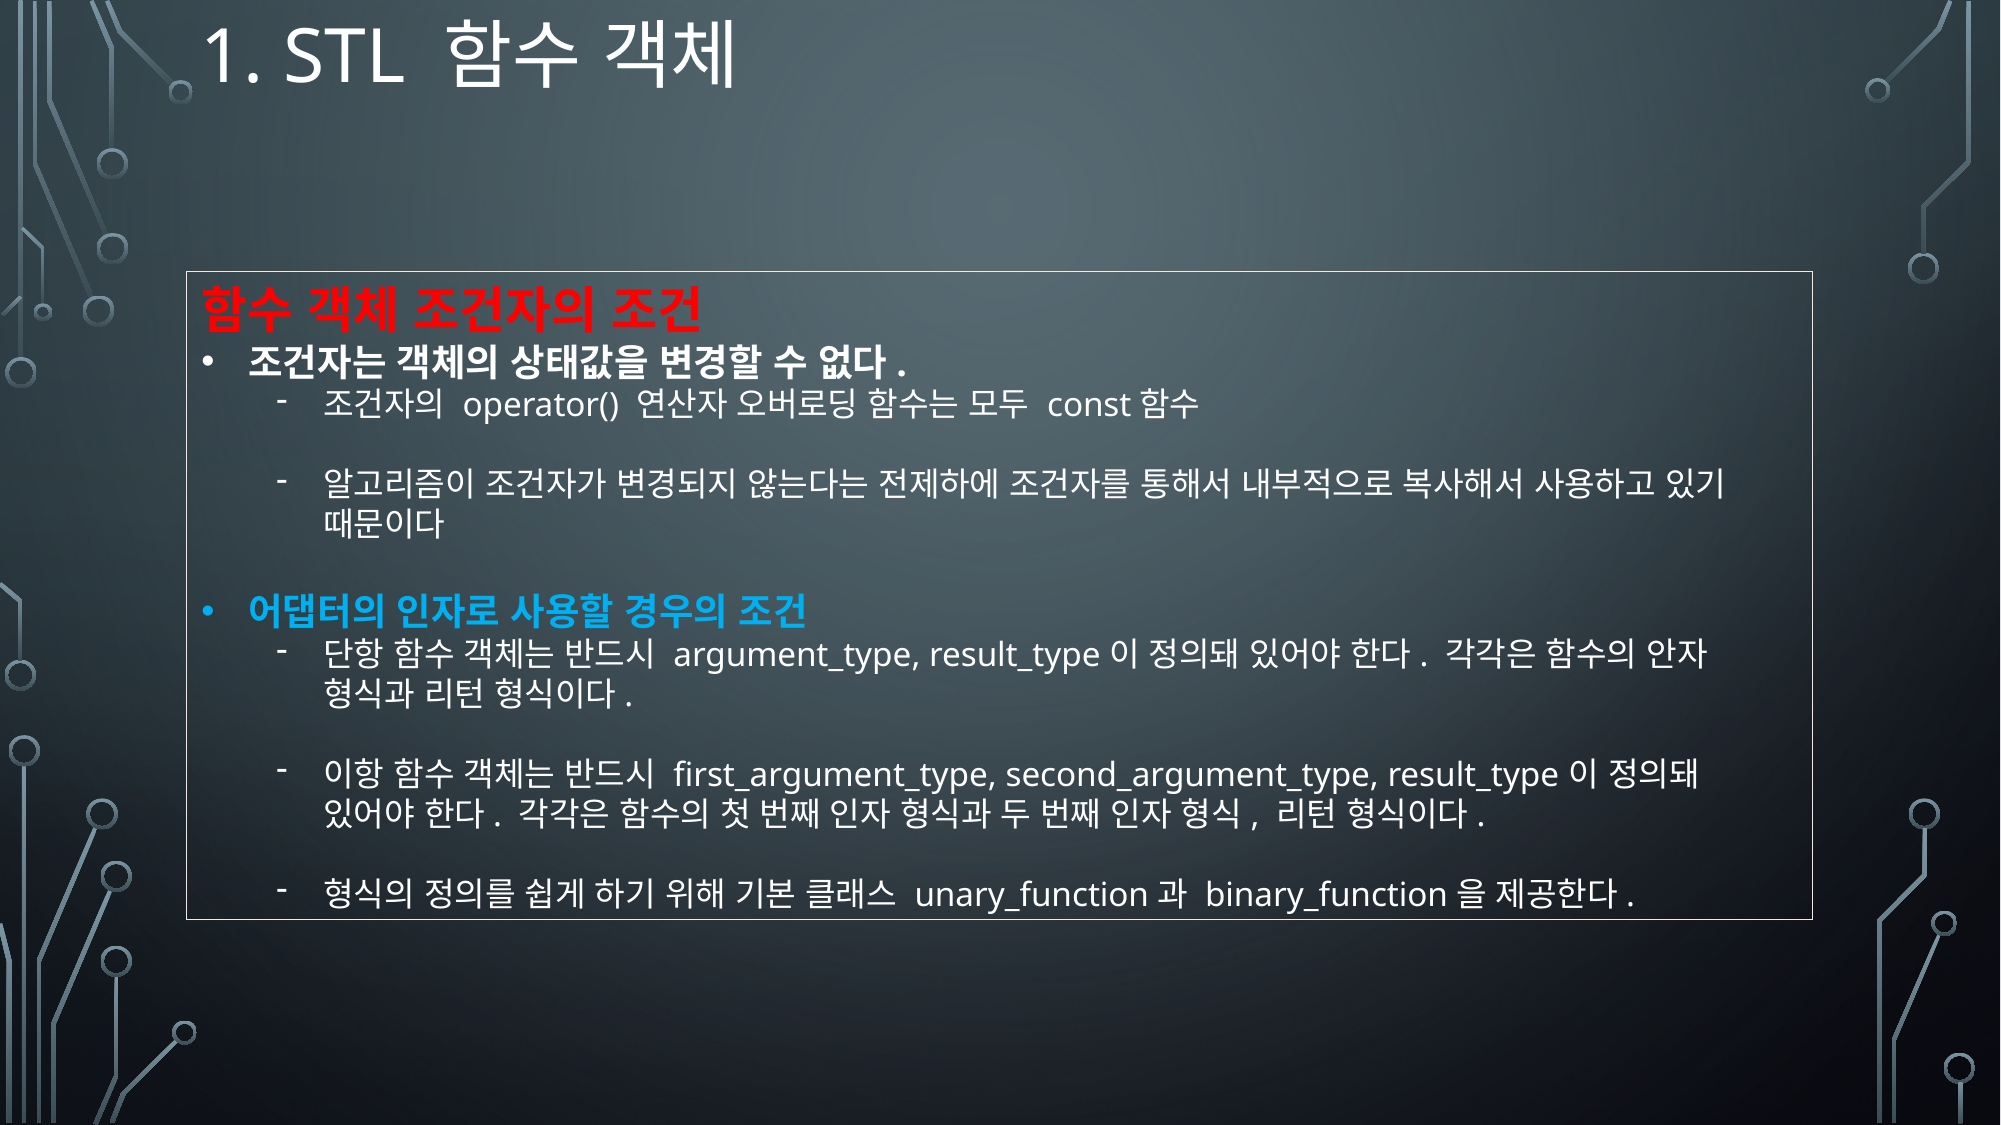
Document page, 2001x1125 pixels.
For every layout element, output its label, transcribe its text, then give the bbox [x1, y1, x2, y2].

text_box 함수 객체 조건자의 조건 조건자는 객체의 상태값을 변경할 수 없다. 조건자의 operator() 연산자 오버로딩 함수는 모두 const함수 알고리즘이 조건자가 변경되지 않는다는 전제하에 조건자를 통해서 내부적으로 복사해서 사용하고 있기 때문이다 어댑터의 인자로 사용할 경우의 조건 단항 함수 객체는 반드시 argument_type, result_type이 정의돼 있어야 한다. 각각은 함수의 안자 형식과 리턴 형식이다. 이항 함수 객체는 반드시 first_argument_type, second_argument_type, result_type이 정의돼 있어야 한다. 각각은 함수의 첫 번째 인자 형식과 두 번째 인자 형식, 리턴 형식이다. 형식의 정의를 쉽게 하기 위해 기본 클래스 unary_function과 binary_function을 제공한다. [186, 271, 1813, 920]
title 1. STL 함수 객체 [185, 0, 1811, 117]
